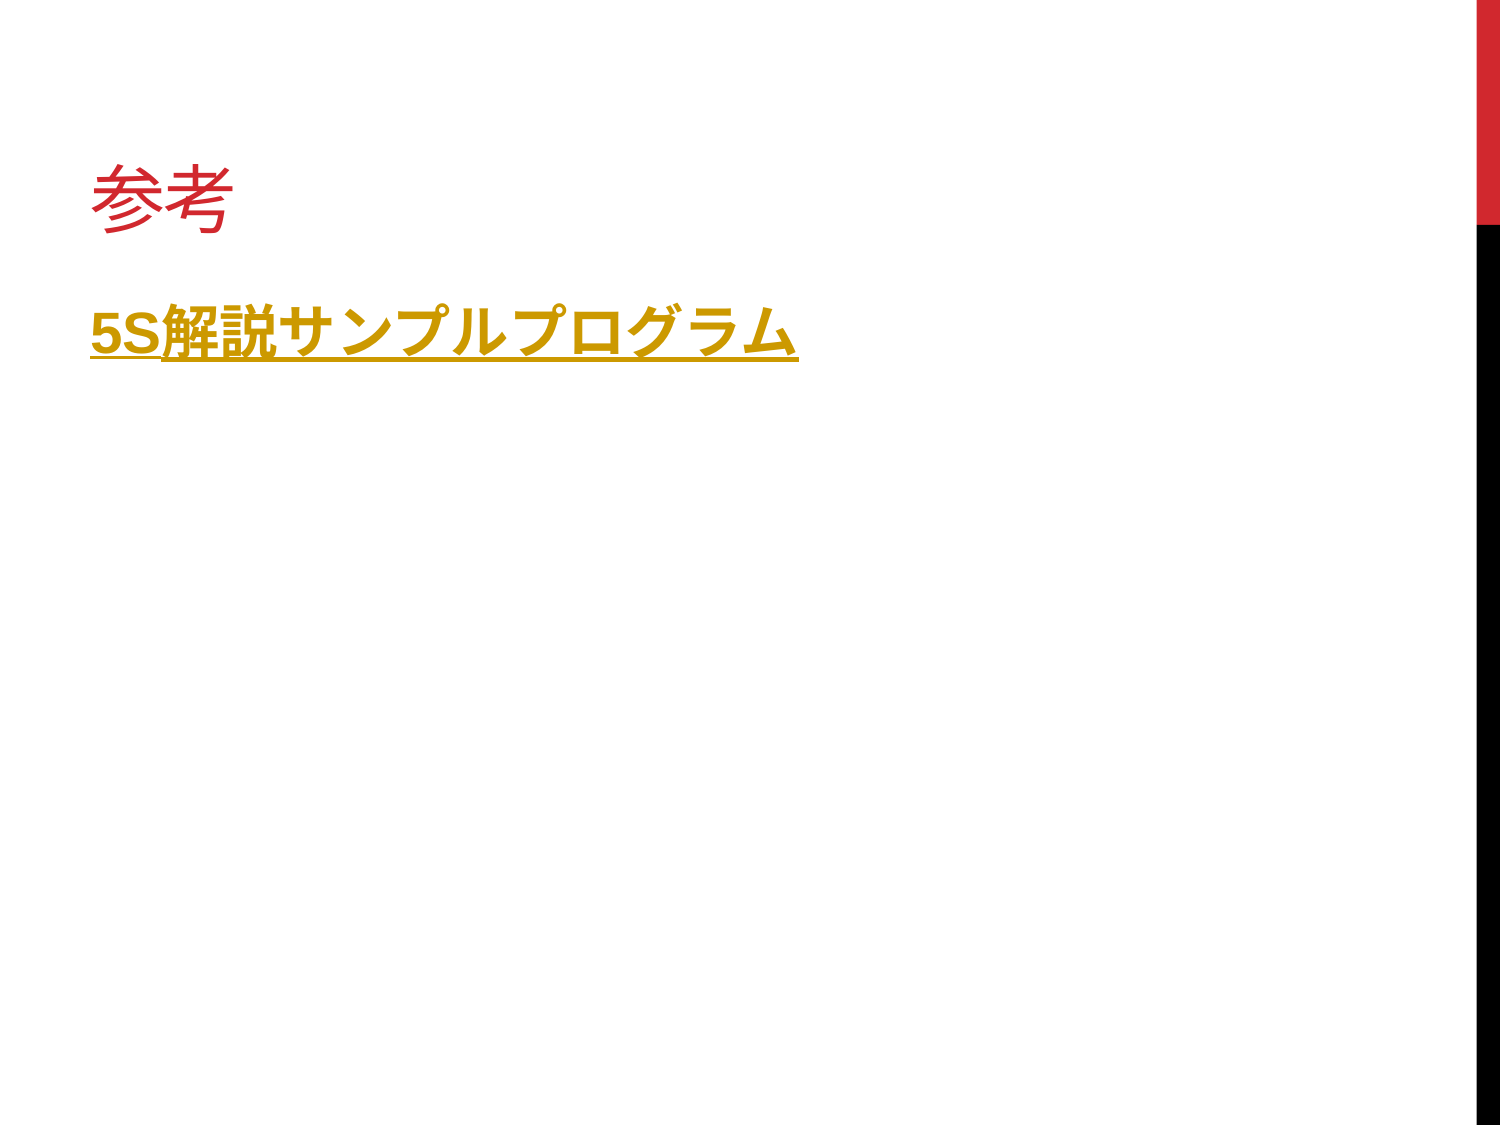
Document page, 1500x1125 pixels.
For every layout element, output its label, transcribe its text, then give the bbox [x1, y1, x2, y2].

list 5S解説サンプルプログラム [75, 287, 1325, 1005]
title 参考 [75, 25, 1025, 250]
